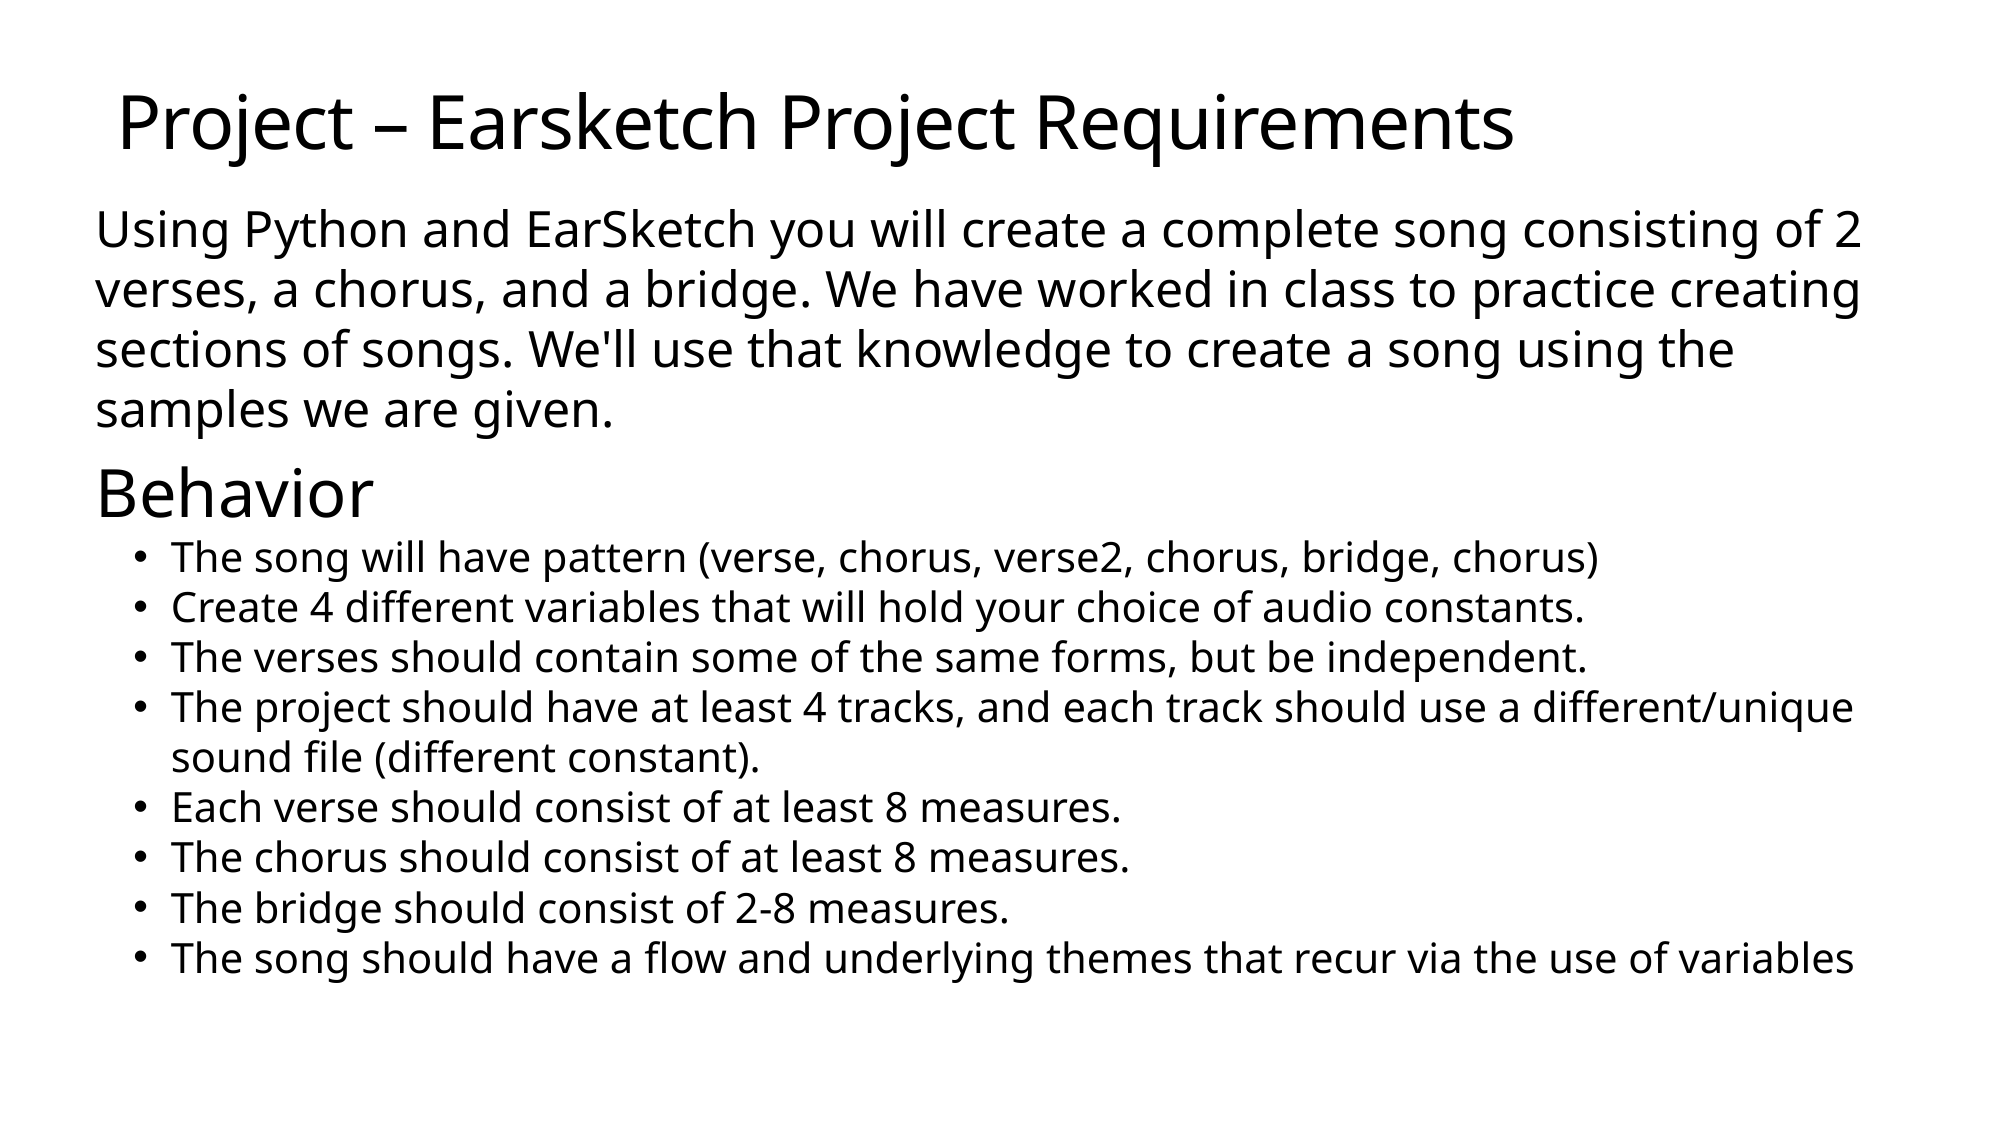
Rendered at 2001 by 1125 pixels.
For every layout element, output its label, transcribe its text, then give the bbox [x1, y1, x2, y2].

list Using Python and EarSketch you will create a complete song consisting of 2 verses, a chorus, and a bridge. We have worked in class to practice creating sections of songs. We'll use that knowledge to create a song using the samples we are given. Behavior The song will have pattern (verse, chorus, verse2, chorus, bridge, chorus) Create 4 different variables that will hold your choice of audio constants. The verses should contain some of the same forms, but be independent. The project should have at least 4 tracks, and each track should use a different/unique sound file (different constant). Each verse should consist of at least 8 measures. The chorus should consist of at least 8 measures. The bridge should consist of 2-8 measures. The song should have a flow and underlying themes that recur via the use of variables [95, 197, 1904, 1103]
title Project – Earsketch Project Requirements [96, 75, 1904, 166]
